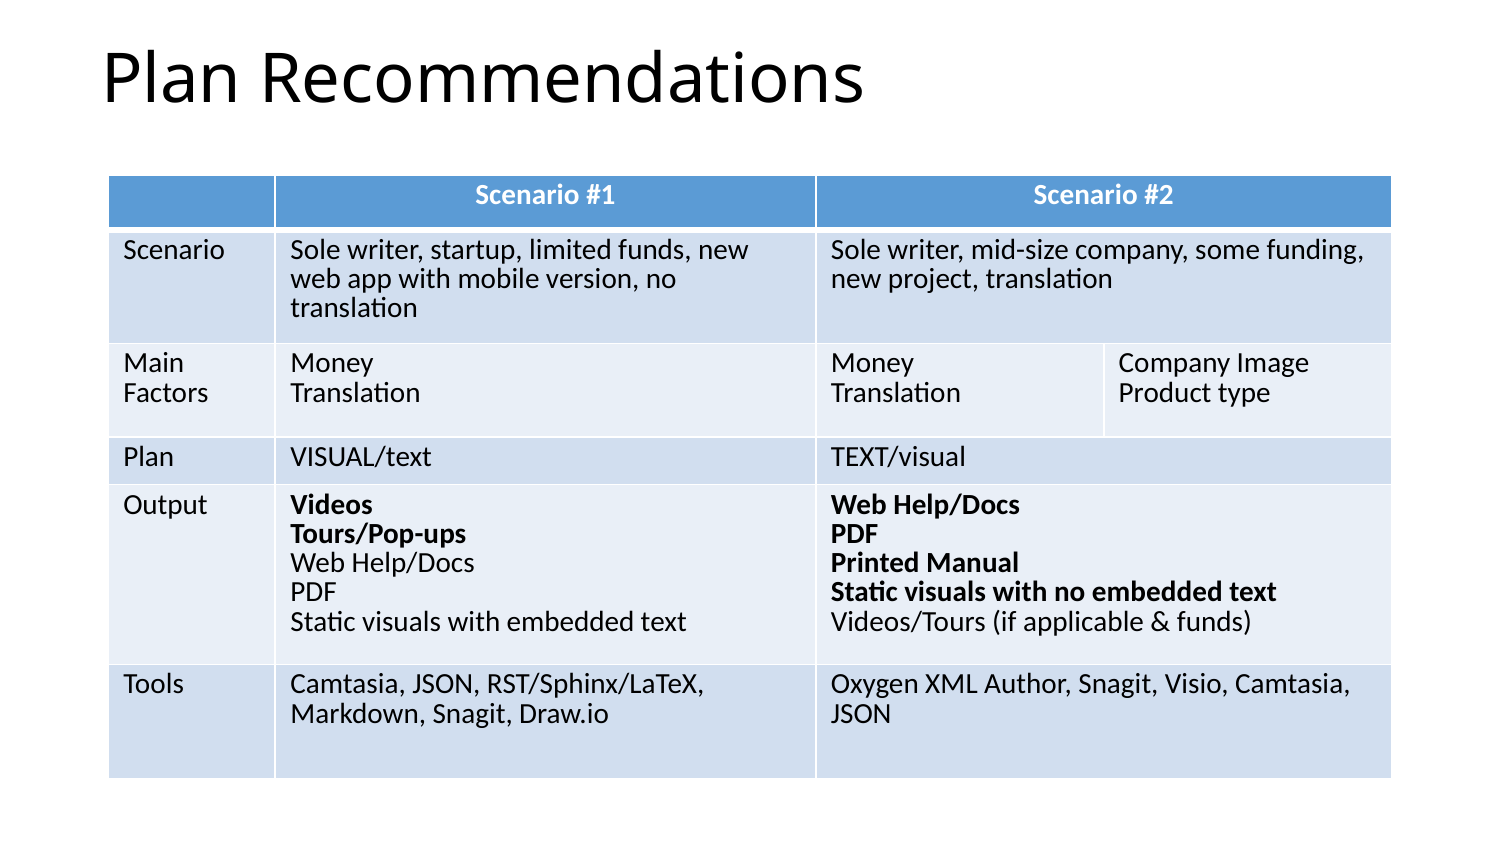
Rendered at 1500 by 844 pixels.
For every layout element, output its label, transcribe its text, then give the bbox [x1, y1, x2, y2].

table_cell Oxygen XML Author, Snagit, Visio, Camtasia, JSON [817, 665, 1391, 778]
table_cell Sole writer, mid-size company, some funding, new project, translation [817, 233, 1391, 343]
table_cell TEXT/visual [817, 438, 1391, 484]
table_cell Scenario [109, 233, 274, 343]
table_header Scenario #2 [817, 176, 1391, 227]
table_cell Main Factors [109, 344, 274, 436]
table_cell Tools [109, 665, 274, 778]
table_cell Camtasia, JSON, RST/Sphinx/LaTeX, Markdown, Snagit, Draw.io [276, 665, 815, 778]
table_cell Company Image Product type [1105, 344, 1391, 436]
table_cell Videos Tours/Pop-ups Web Help/Docs PDF Static visuals with embedded text [276, 485, 815, 664]
table_cell Money Translation [817, 344, 1103, 436]
table_cell Plan [109, 438, 274, 484]
table_cell Money Translation [276, 344, 815, 436]
table_cell Output [109, 485, 274, 664]
title Plan Recommendations [86, 0, 1380, 163]
table_cell Sole writer, startup, limited funds, new web app with mobile version, no translation [276, 233, 815, 343]
table_header Scenario #1 [276, 176, 815, 227]
table_cell Web Help/Docs PDF Printed Manual Static visuals with no embedded text Videos/Tours (if applicable & funds) [817, 485, 1391, 664]
table_header [109, 176, 274, 227]
table_cell VISUAL/text [276, 438, 815, 484]
